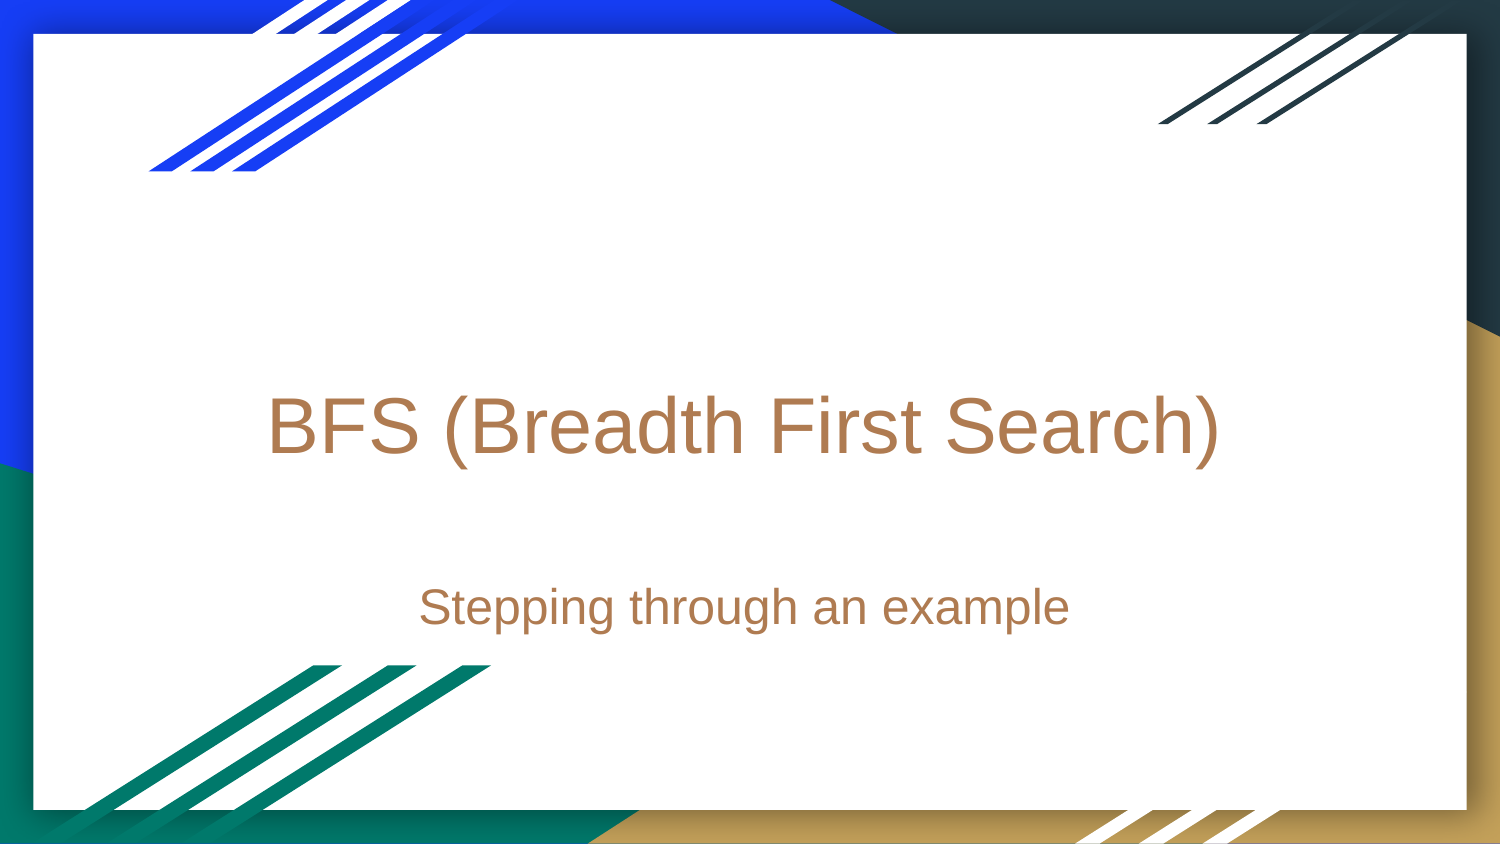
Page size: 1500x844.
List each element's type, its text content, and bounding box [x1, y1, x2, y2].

title BFS (Breadth First Search) [244, 303, 1245, 541]
subtitle Stepping through an example [304, 559, 1185, 646]
